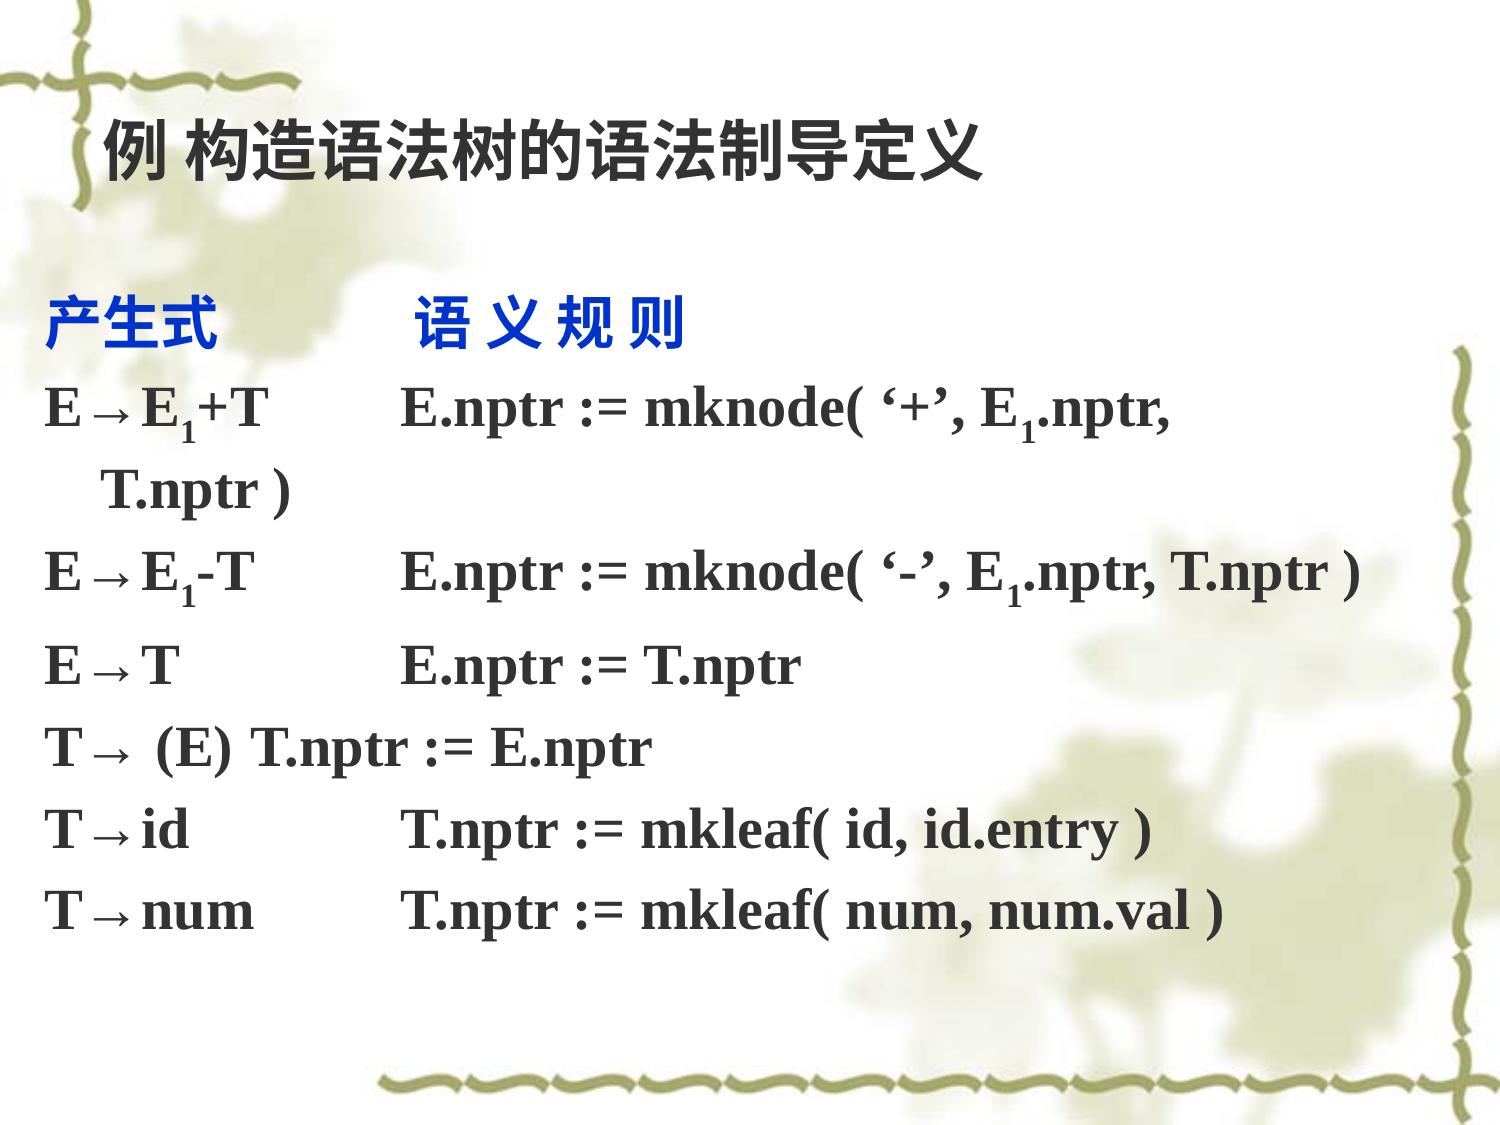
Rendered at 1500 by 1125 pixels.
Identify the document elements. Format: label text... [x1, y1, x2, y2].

picture [0, 0, 1500, 1125]
text_box 产生式 语 义 规 则 E→E1+T E.nptr := mknode( ‘+’, E1.nptr, T.nptr ) E→E1-T E.nptr := mknode( ‘-’, E1.nptr, T.nptr ) E→T E.nptr := T.nptr T→ (E) T.nptr := E.nptr T→id T.nptr := mkleaf( id, id.entry ) T→num T.nptr := mkleaf( num, num.val ) [29, 278, 1388, 1017]
text_box 例 构造语法树的语法制导定义 [87, 101, 1412, 268]
